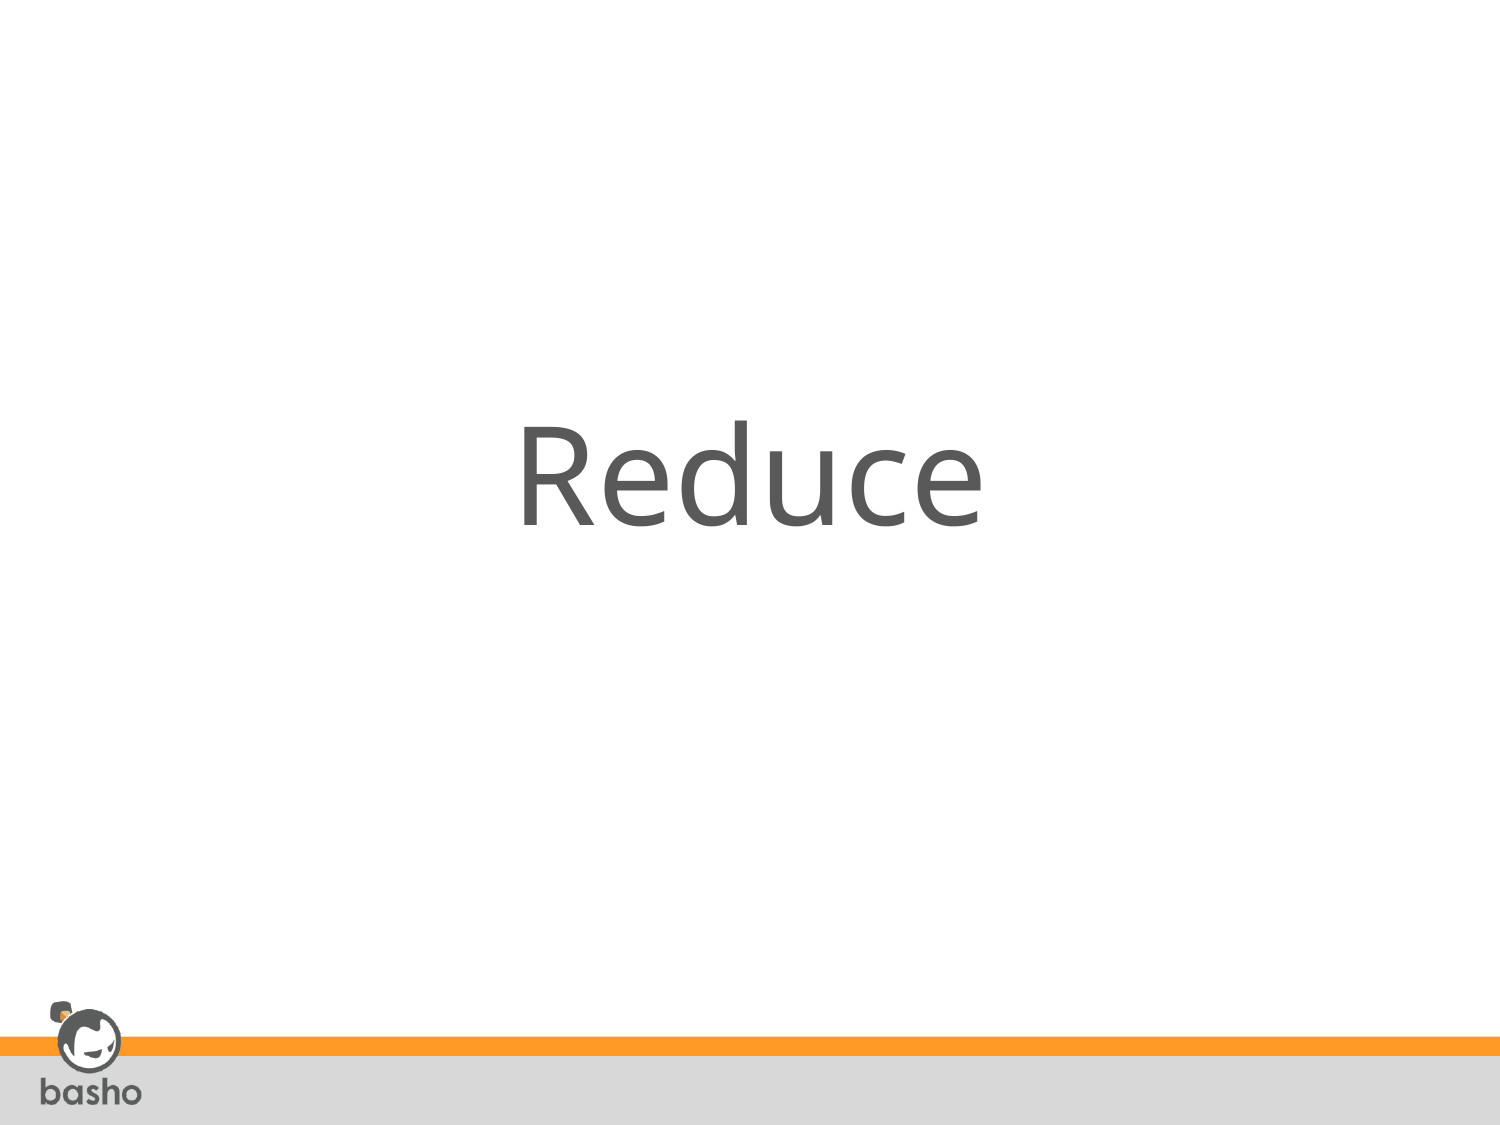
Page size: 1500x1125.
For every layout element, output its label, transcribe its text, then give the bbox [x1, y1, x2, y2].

title Reduce [112, 302, 1388, 638]
picture [38, 1001, 144, 1115]
